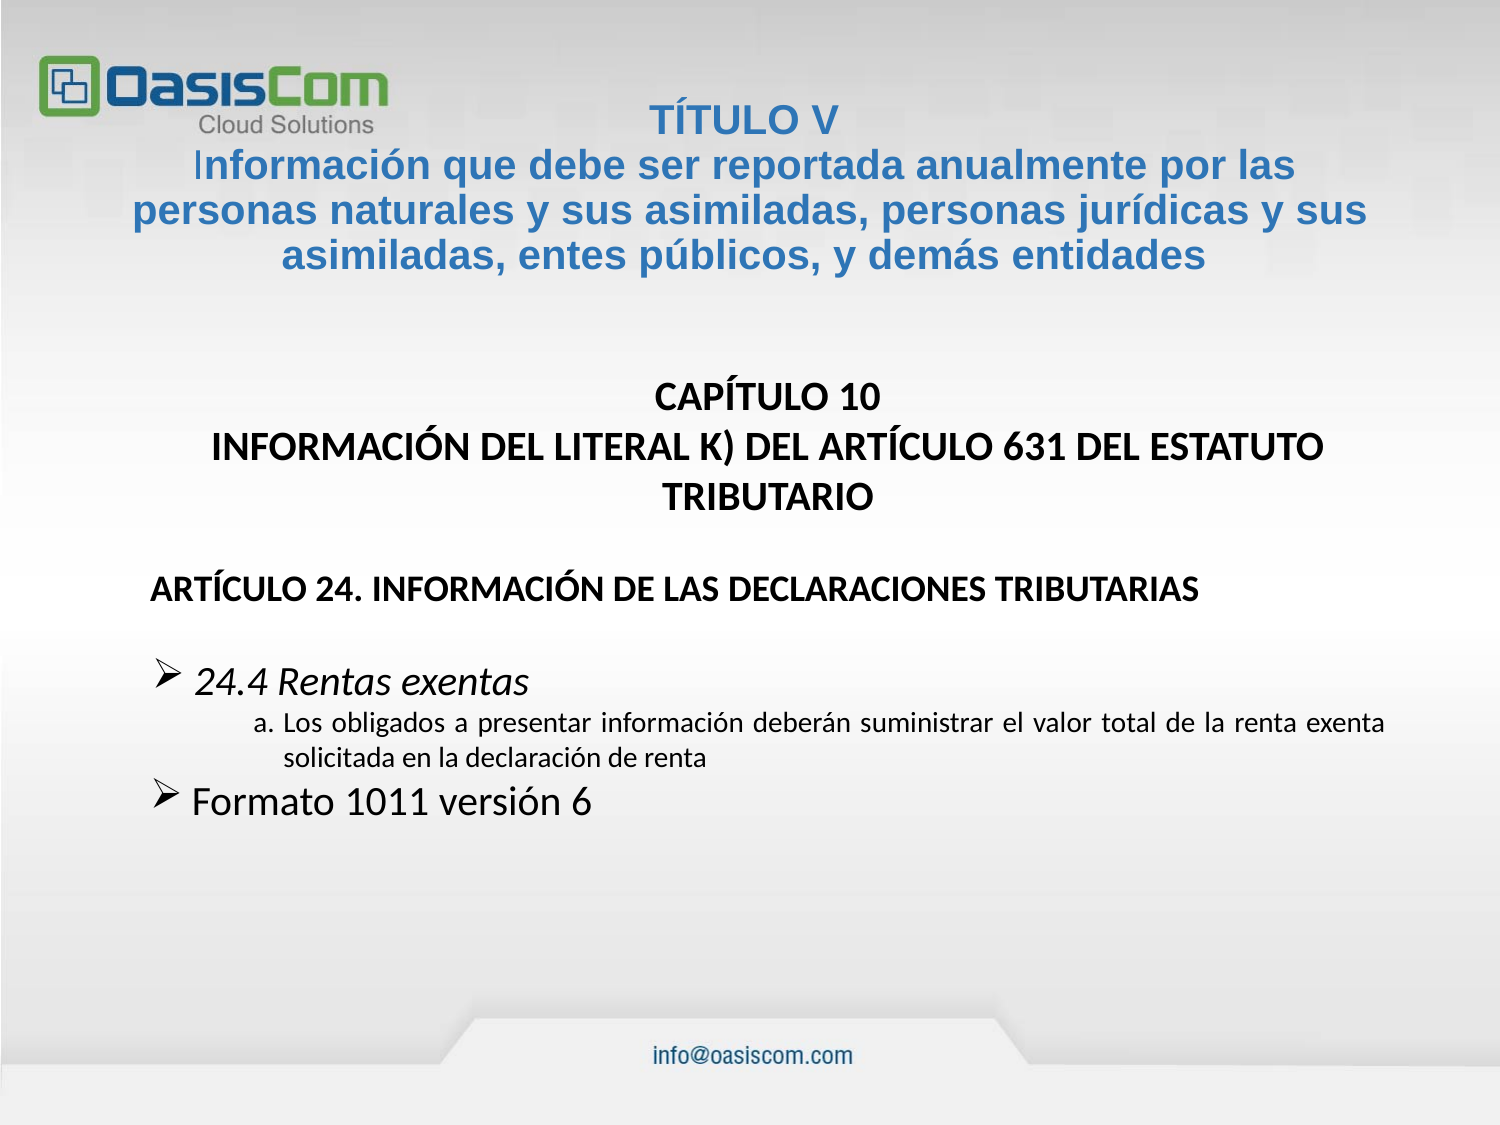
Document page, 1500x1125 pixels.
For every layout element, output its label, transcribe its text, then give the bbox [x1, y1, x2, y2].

picture [0, 282, 1500, 1125]
title TÍTULO V Información que debe ser reportada anualmente por las personas naturales y sus asimiladas, personas jurídicas y sus asimiladas, entes públicos, y demás entidades [0, 91, 1500, 282]
picture [0, 0, 1500, 91]
text_box CAPÍTULO 10 INFORMACIÓN DEL LITERAL K) DEL ARTÍCULO 631 DEL ESTATUTO TRIBUTARIO ARTÍCULO 24. INFORMACIÓN DE LAS DECLARACIONES TRIBUTARIAS 24.4 Rentas exentas Los obligados a presentar información deberán suministrar el valor total de la renta exenta solicitada en la declaración de renta Formato 1011 versión 6 [135, 361, 1401, 882]
